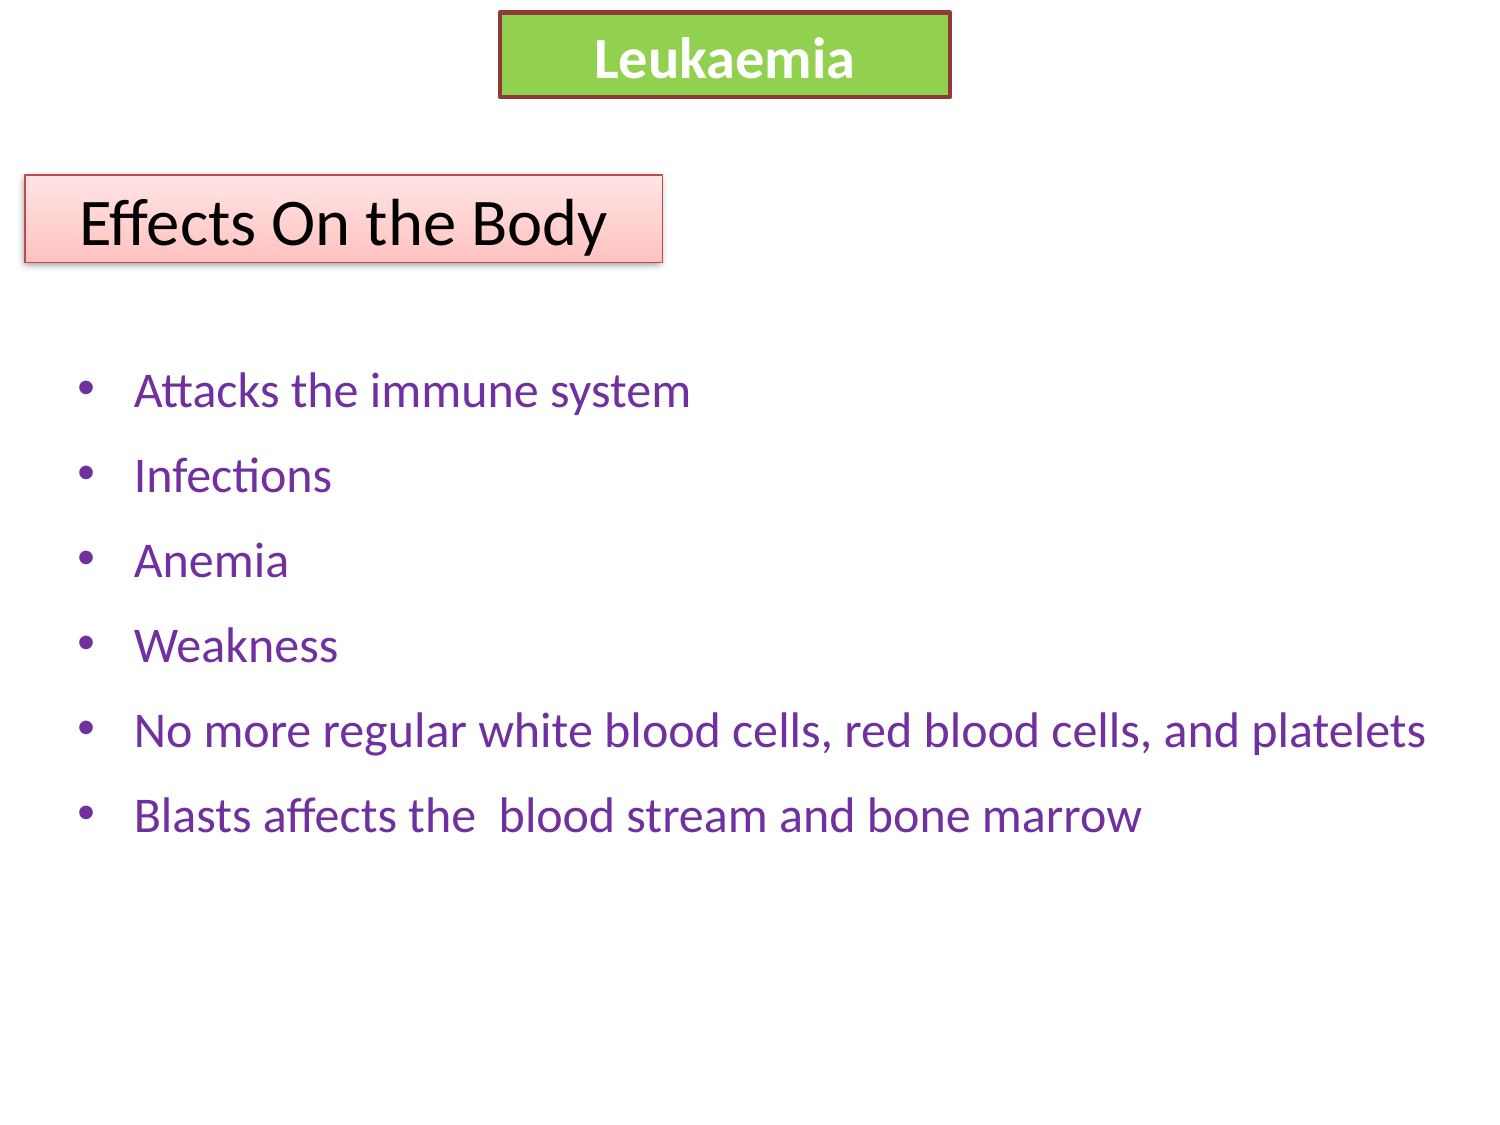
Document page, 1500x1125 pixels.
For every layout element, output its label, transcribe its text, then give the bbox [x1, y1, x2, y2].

list Attacks the immune system Infections Anemia Weakness No more regular white blood cells, red blood cells, and platelets Blasts affects the blood stream and bone marrow [62, 350, 1463, 1025]
title Effects On the Body [24, 174, 663, 263]
text_box Leukaemia [498, 10, 952, 99]
